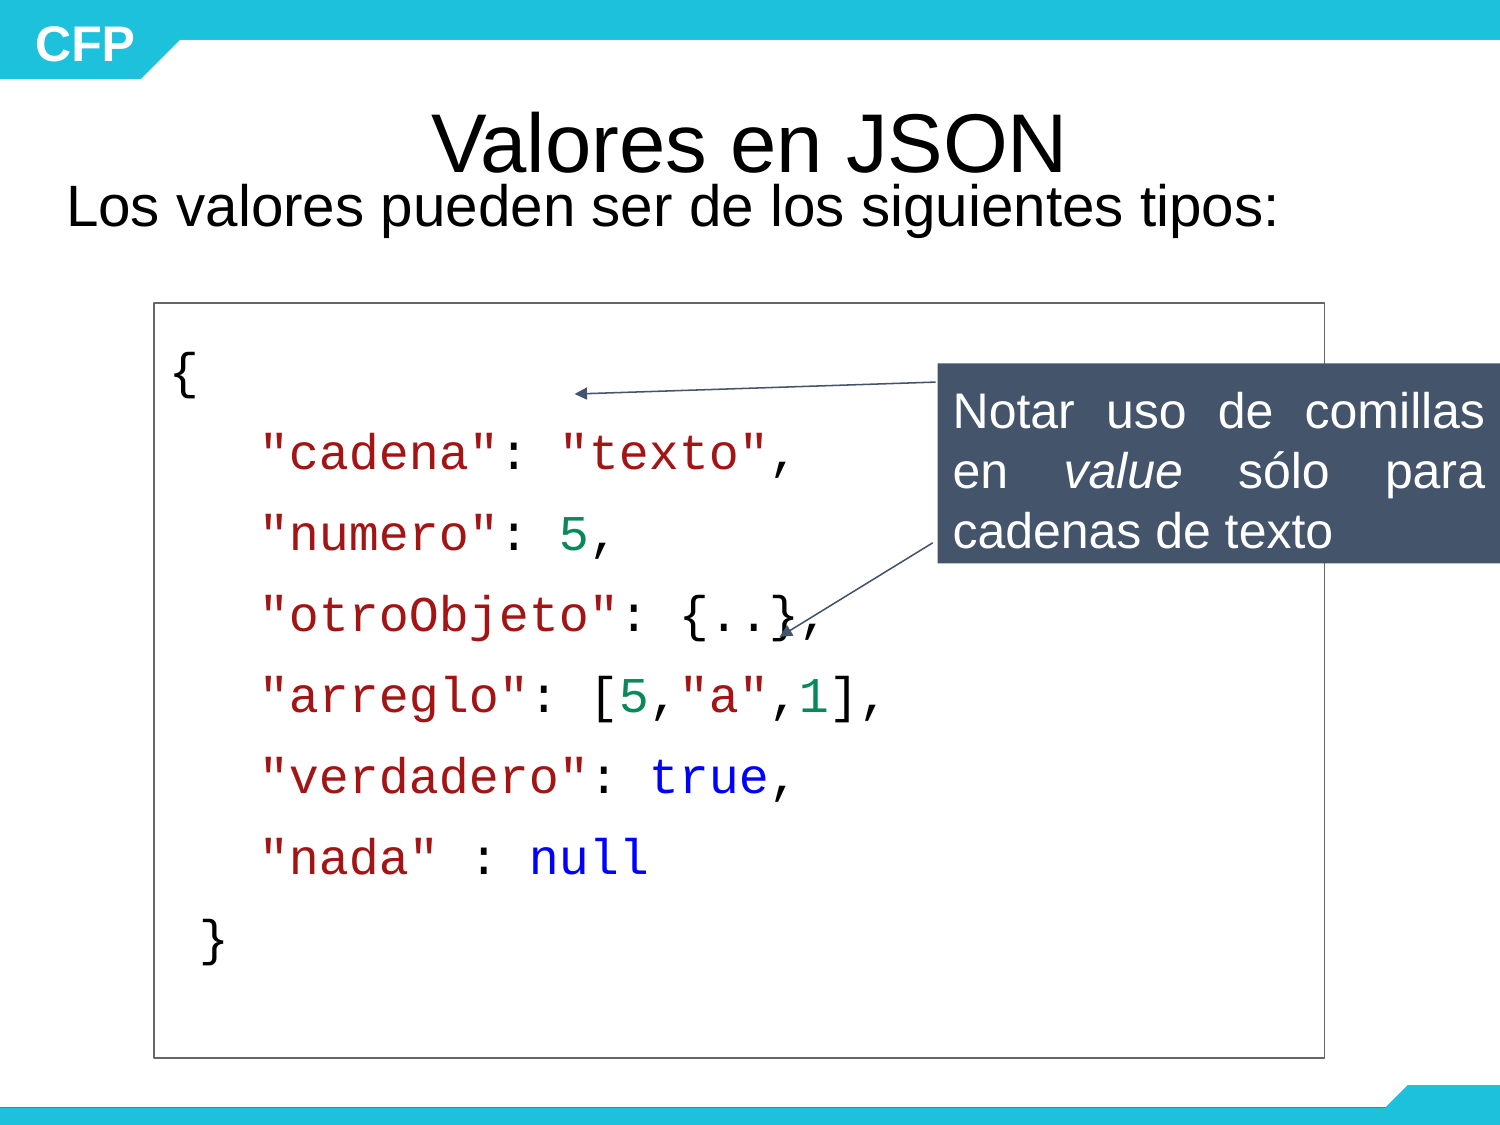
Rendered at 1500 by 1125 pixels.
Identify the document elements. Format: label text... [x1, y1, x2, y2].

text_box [574, 381, 936, 395]
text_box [779, 542, 933, 638]
text_box Notar uso de comillas en value sólo para cadenas de texto [937, 363, 1500, 564]
text_box { "cadena": "texto", "numero": 5, "otroObjeto": {..}, "arreglo": [5,"a",1], "verdadero": true, "nada" : null } [153, 302, 1325, 1059]
list Los valores pueden ser de los siguientes tipos: [51, 168, 1397, 295]
title Valores en JSON [103, 45, 1397, 168]
